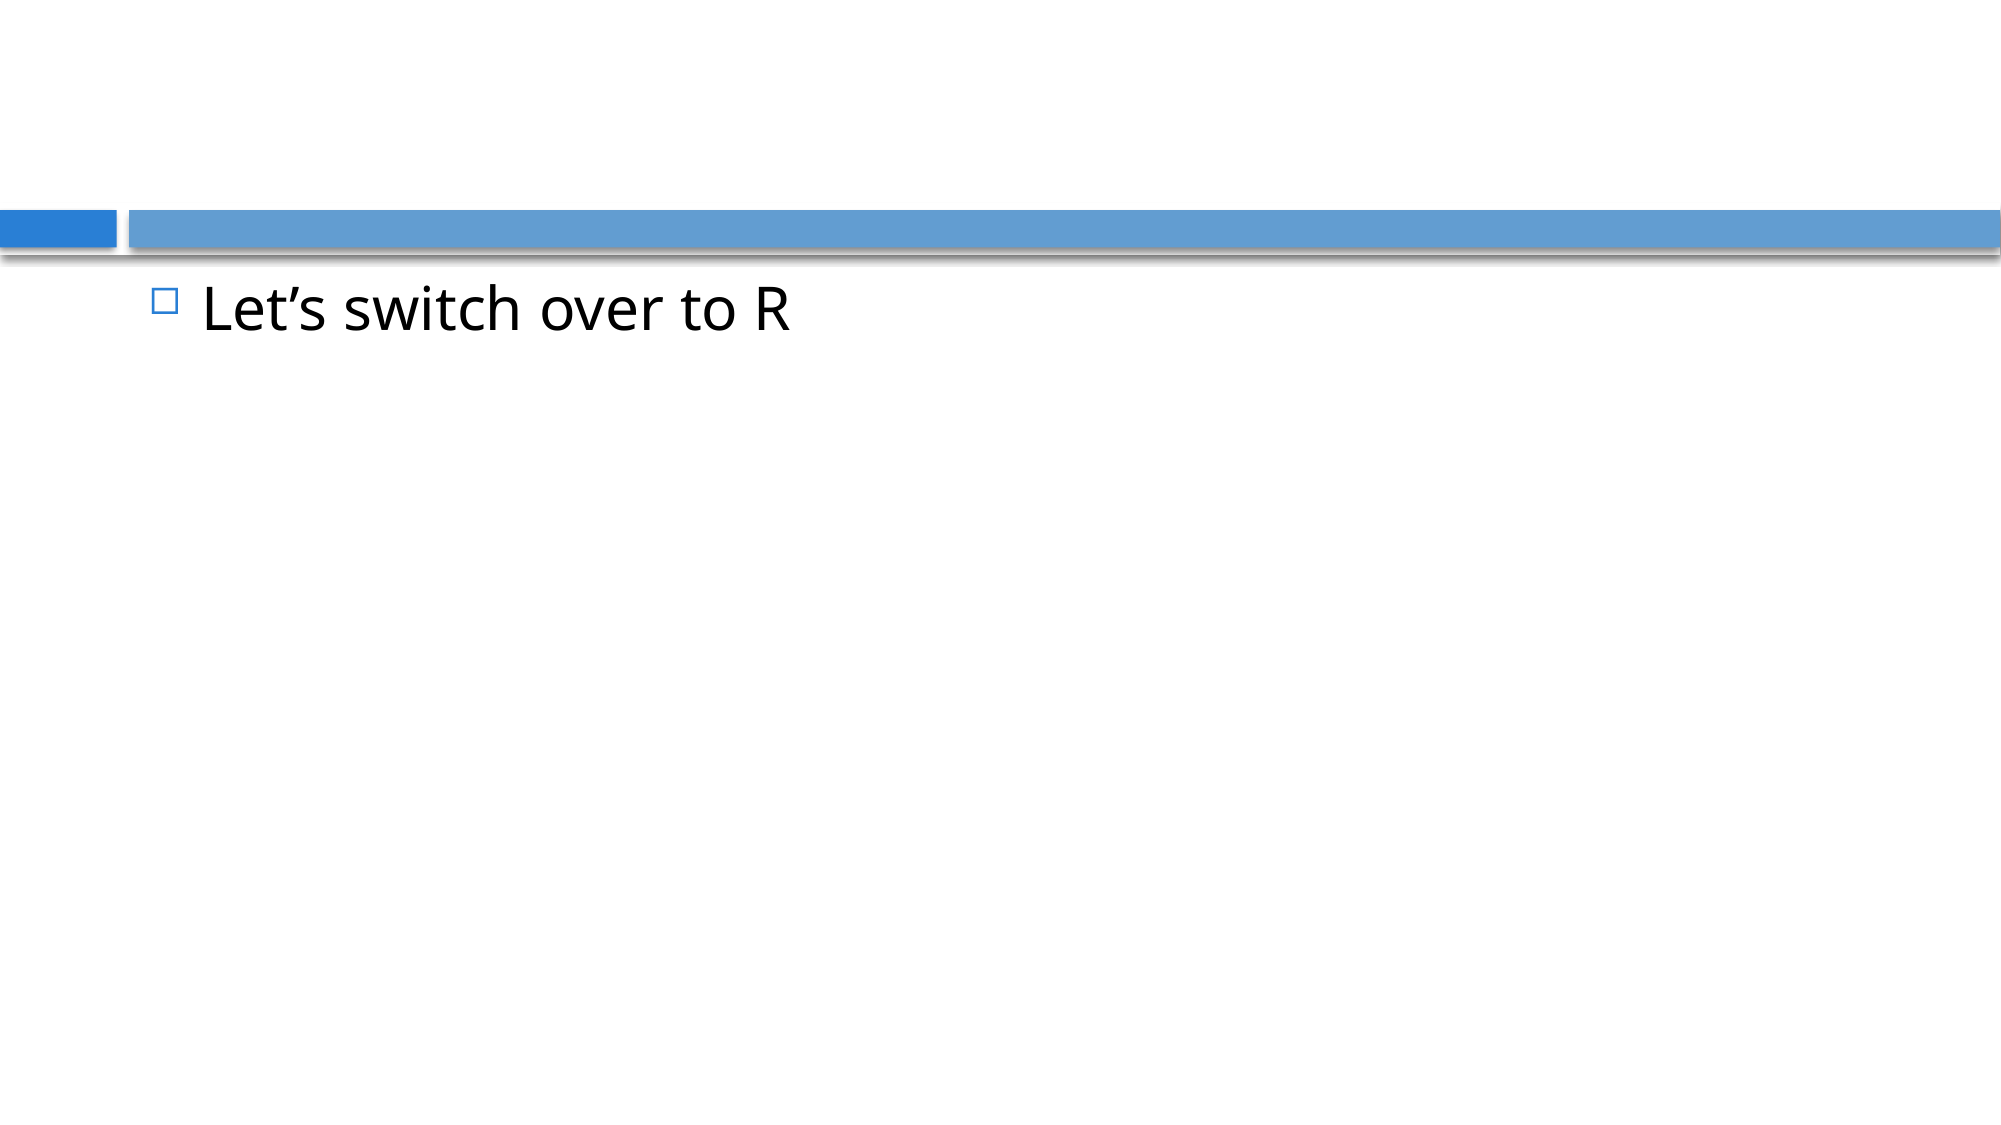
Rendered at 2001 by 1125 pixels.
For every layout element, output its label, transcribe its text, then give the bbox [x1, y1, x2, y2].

list Let’s switch over to R [133, 262, 1918, 1000]
